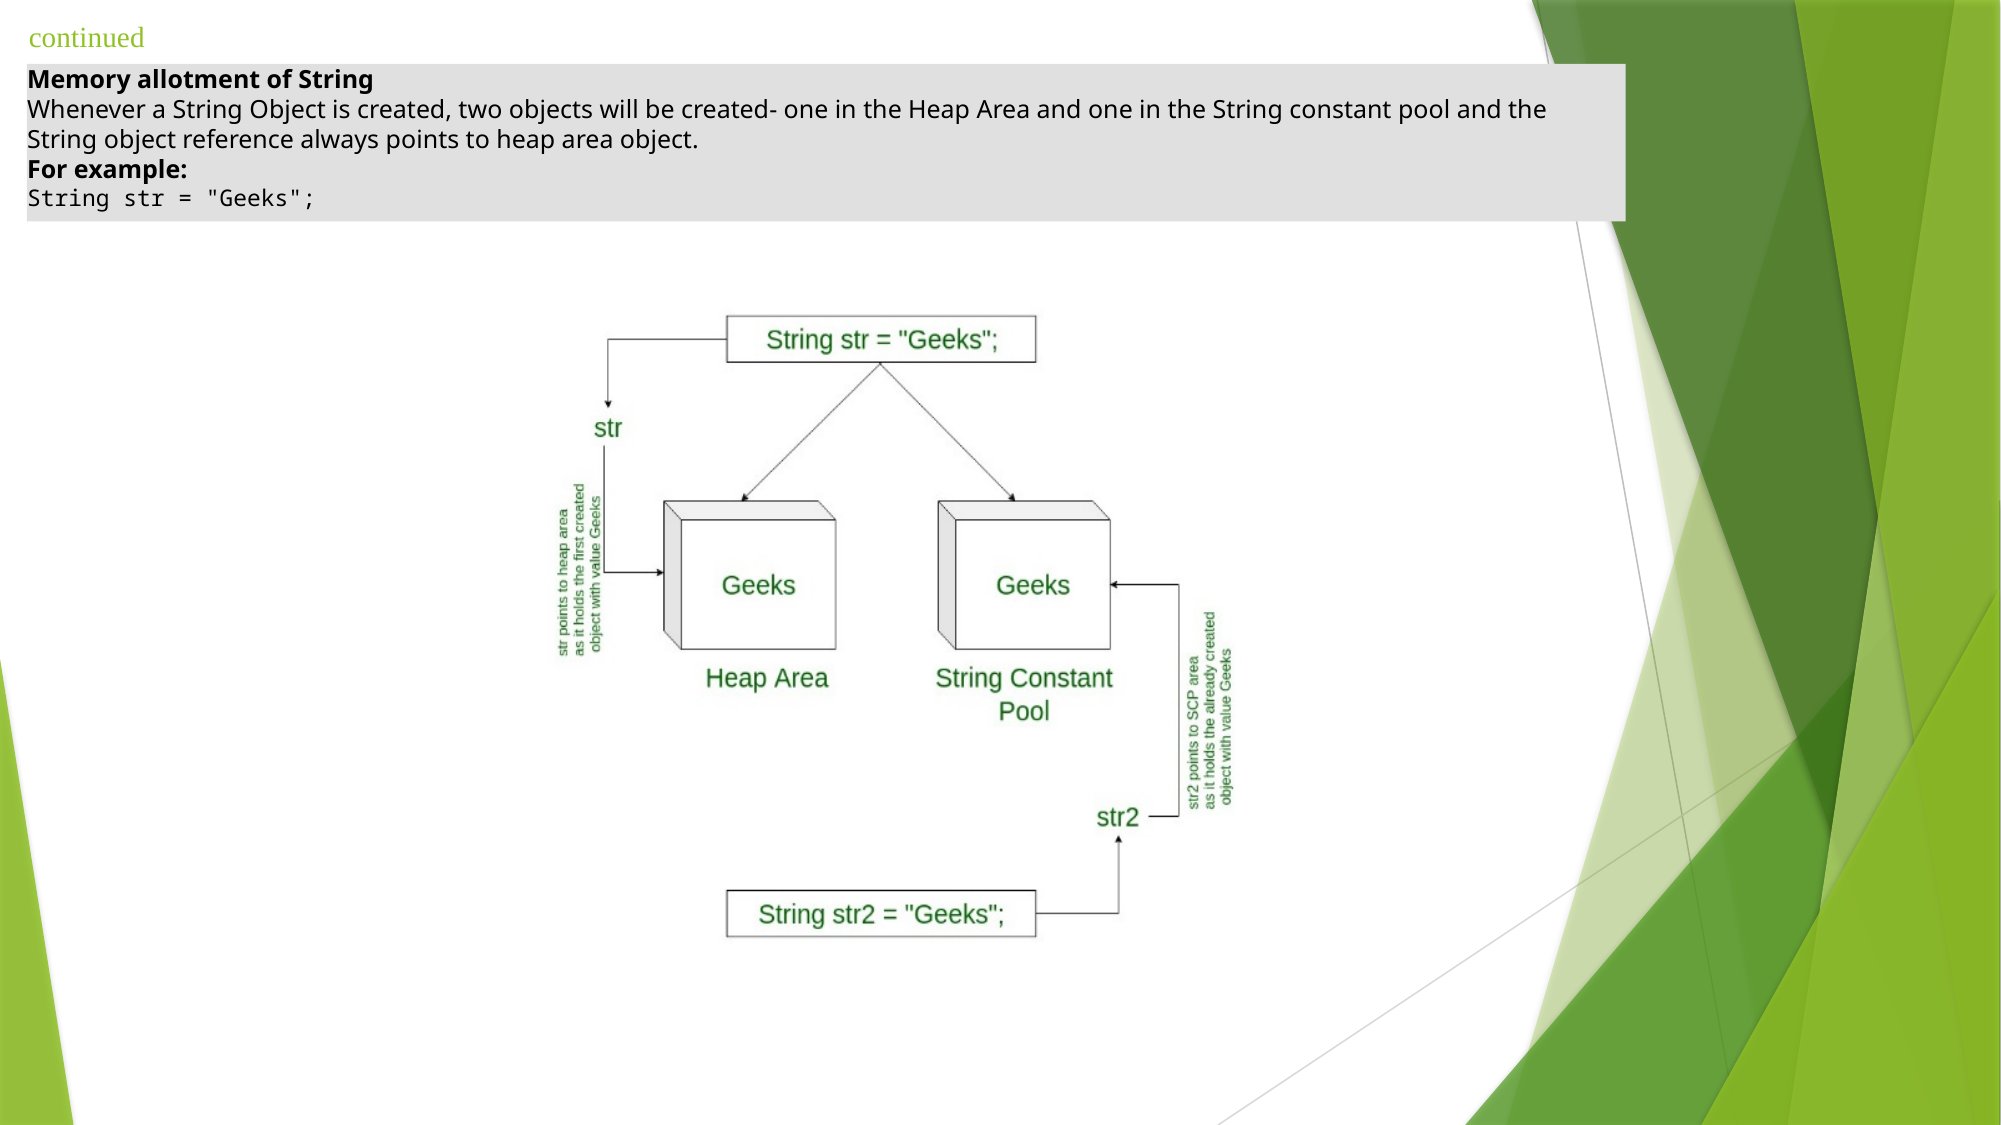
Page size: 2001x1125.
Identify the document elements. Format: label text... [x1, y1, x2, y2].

picture [535, 297, 1252, 956]
title continued [13, 10, 173, 68]
text_box Memory allotment of String Whenever a String Object is created, two objects will be created- one in the Heap Area and one in the String constant pool and the String object reference always points to heap area object. For example: String str = "Geeks"; [26, 63, 1626, 222]
